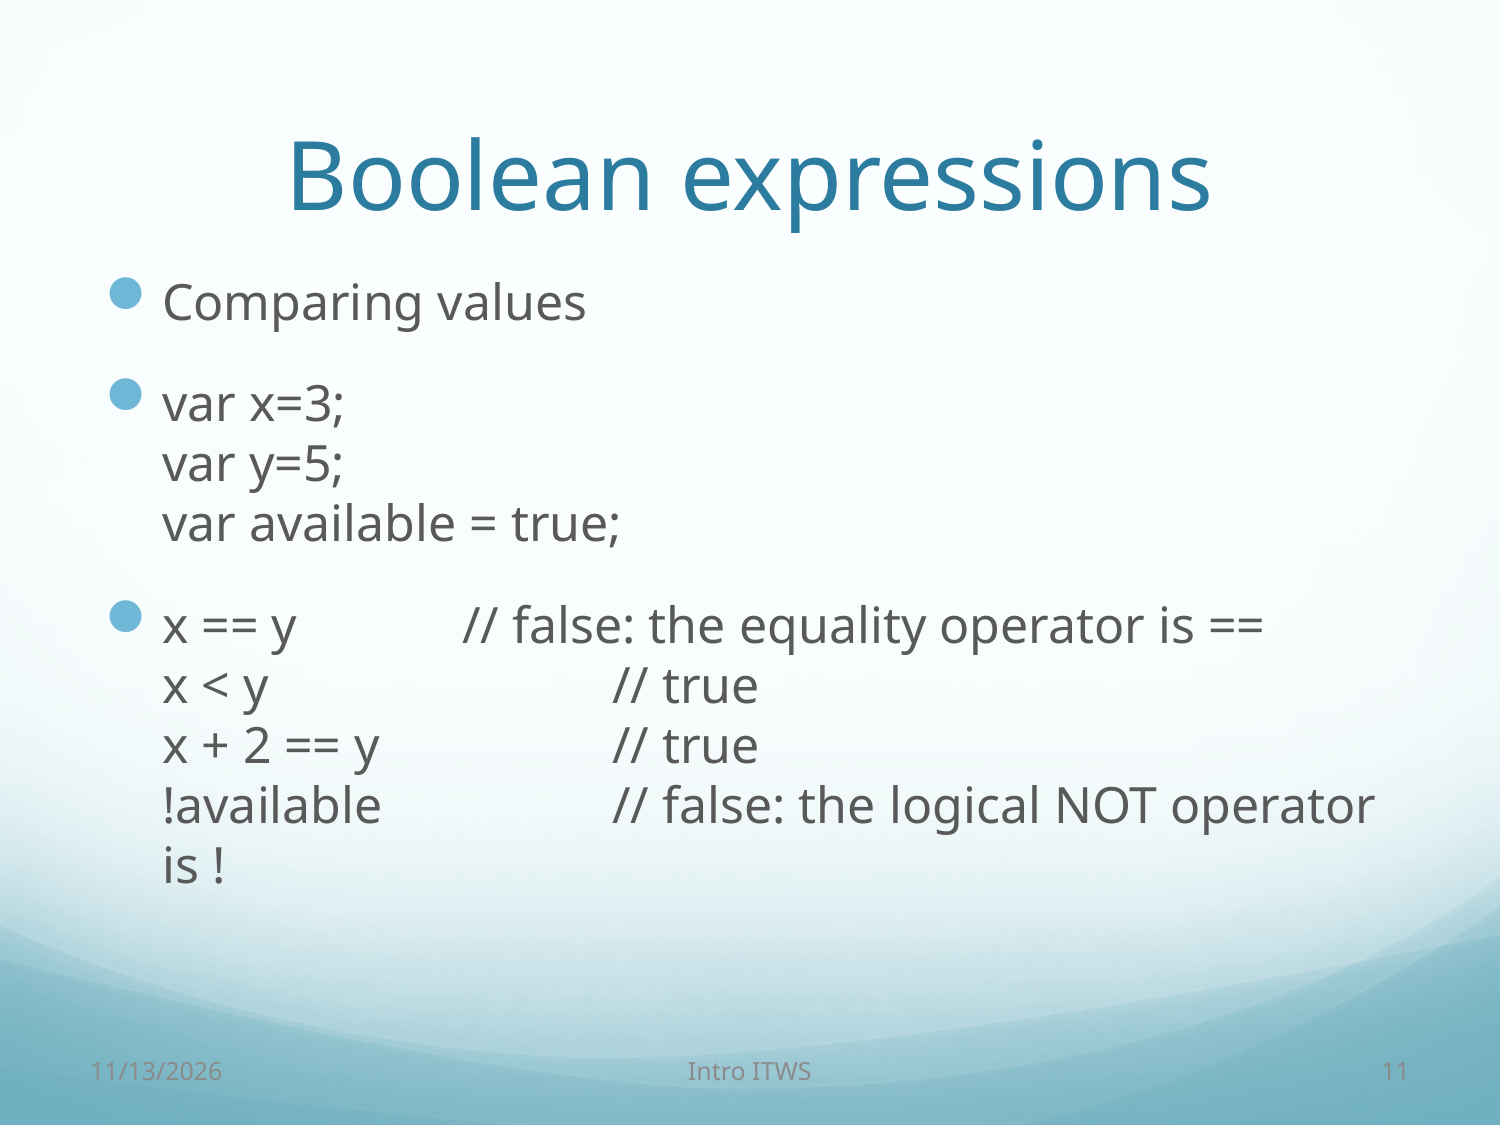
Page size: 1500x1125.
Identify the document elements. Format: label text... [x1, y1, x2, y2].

footer Intro ITWS [512, 1042, 988, 1103]
title Boolean expressions [89, 17, 1410, 238]
slide_number 11 [1074, 1042, 1425, 1103]
list Comparing values var x=3; var y=5; var available = true; x == y // false: the equality operator is == x < y // true x + 2 == y // true !available // false: the logical NOT operator is ! [89, 262, 1410, 976]
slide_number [75, 1042, 425, 1103]
